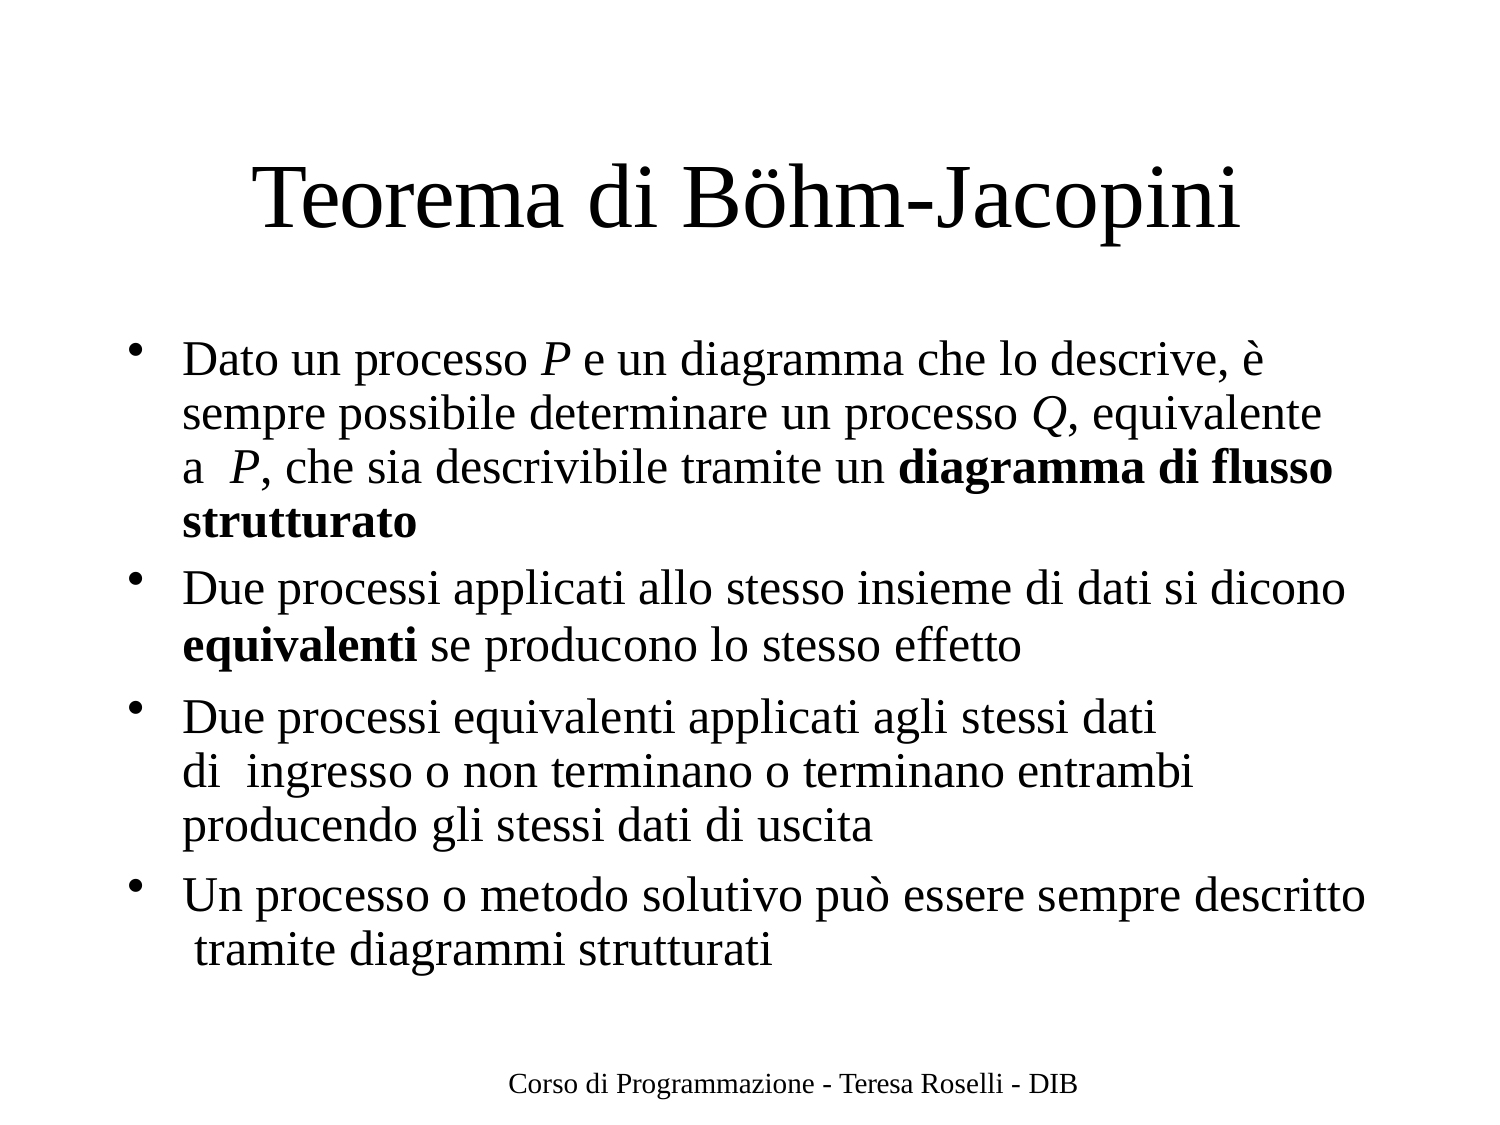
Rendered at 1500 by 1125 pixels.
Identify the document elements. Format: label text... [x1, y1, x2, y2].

title Teorema di Böhm-Jacopini [249, 133, 1251, 322]
text_box Dato un processo P e un diagramma che lo descrive, è sempre possibile determinare un processo Q, equivalente a P, che sia descrivibile tramite un diagramma di flusso strutturato Due processi applicati allo stesso insieme di dati si dicono equivalenti se producono lo stesso effetto Due processi equivalenti applicati agli stessi dati di ingresso o non terminano o terminano entrambi producendo gli stessi dati di uscita Un processo o metodo solutivo può essere sempre descritto tramite diagrammi strutturati [125, 322, 1371, 976]
footer Corso di Programmazione - Teresa Roselli - DIB [506, 1065, 1081, 1125]
